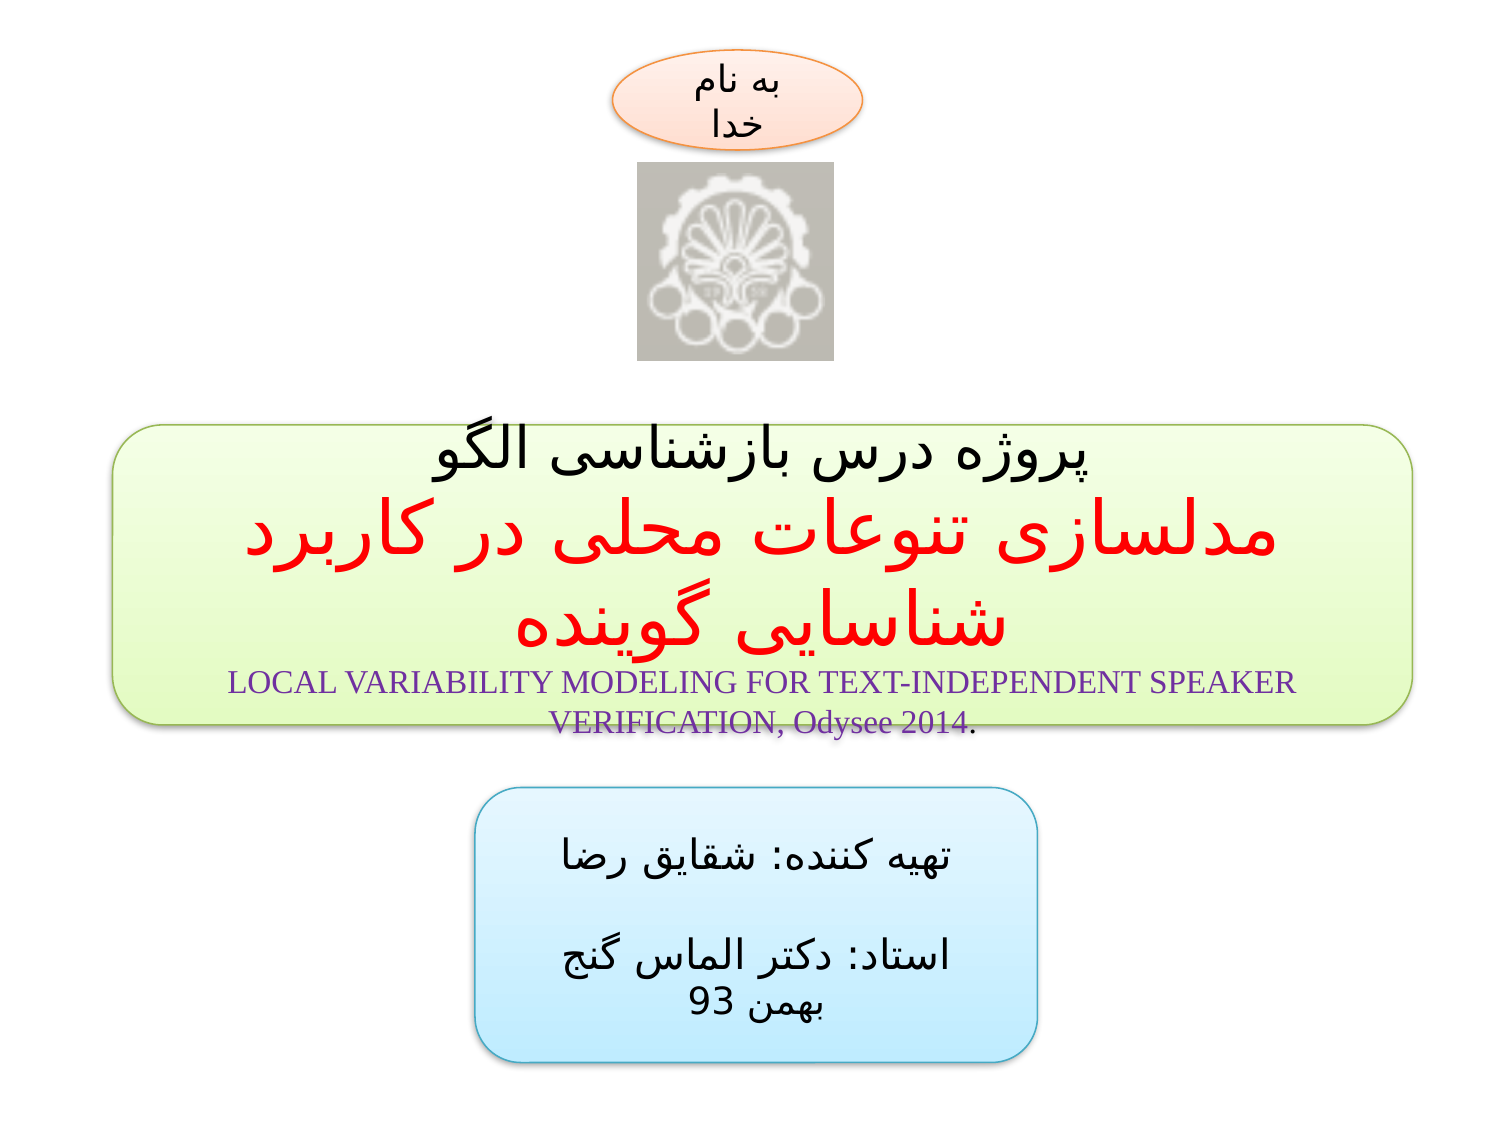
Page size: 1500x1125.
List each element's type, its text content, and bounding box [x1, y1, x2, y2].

text_box پروژه درس بازشناسی الگو مدلسازی تنوعات محلی در کاربرد شناسایی گوینده LOCAL VARIABILITY MODELING FOR TEXT-INDEPENDENT SPEAKER VERIFICATION, Odysee 2014. [111, 424, 1414, 726]
text_box به نام خدا [611, 49, 864, 151]
text_box تهیه کننده: شقایق رضا استاد: دکتر الماس گنج بهمن 93 [474, 786, 1039, 1064]
picture [637, 162, 834, 361]
